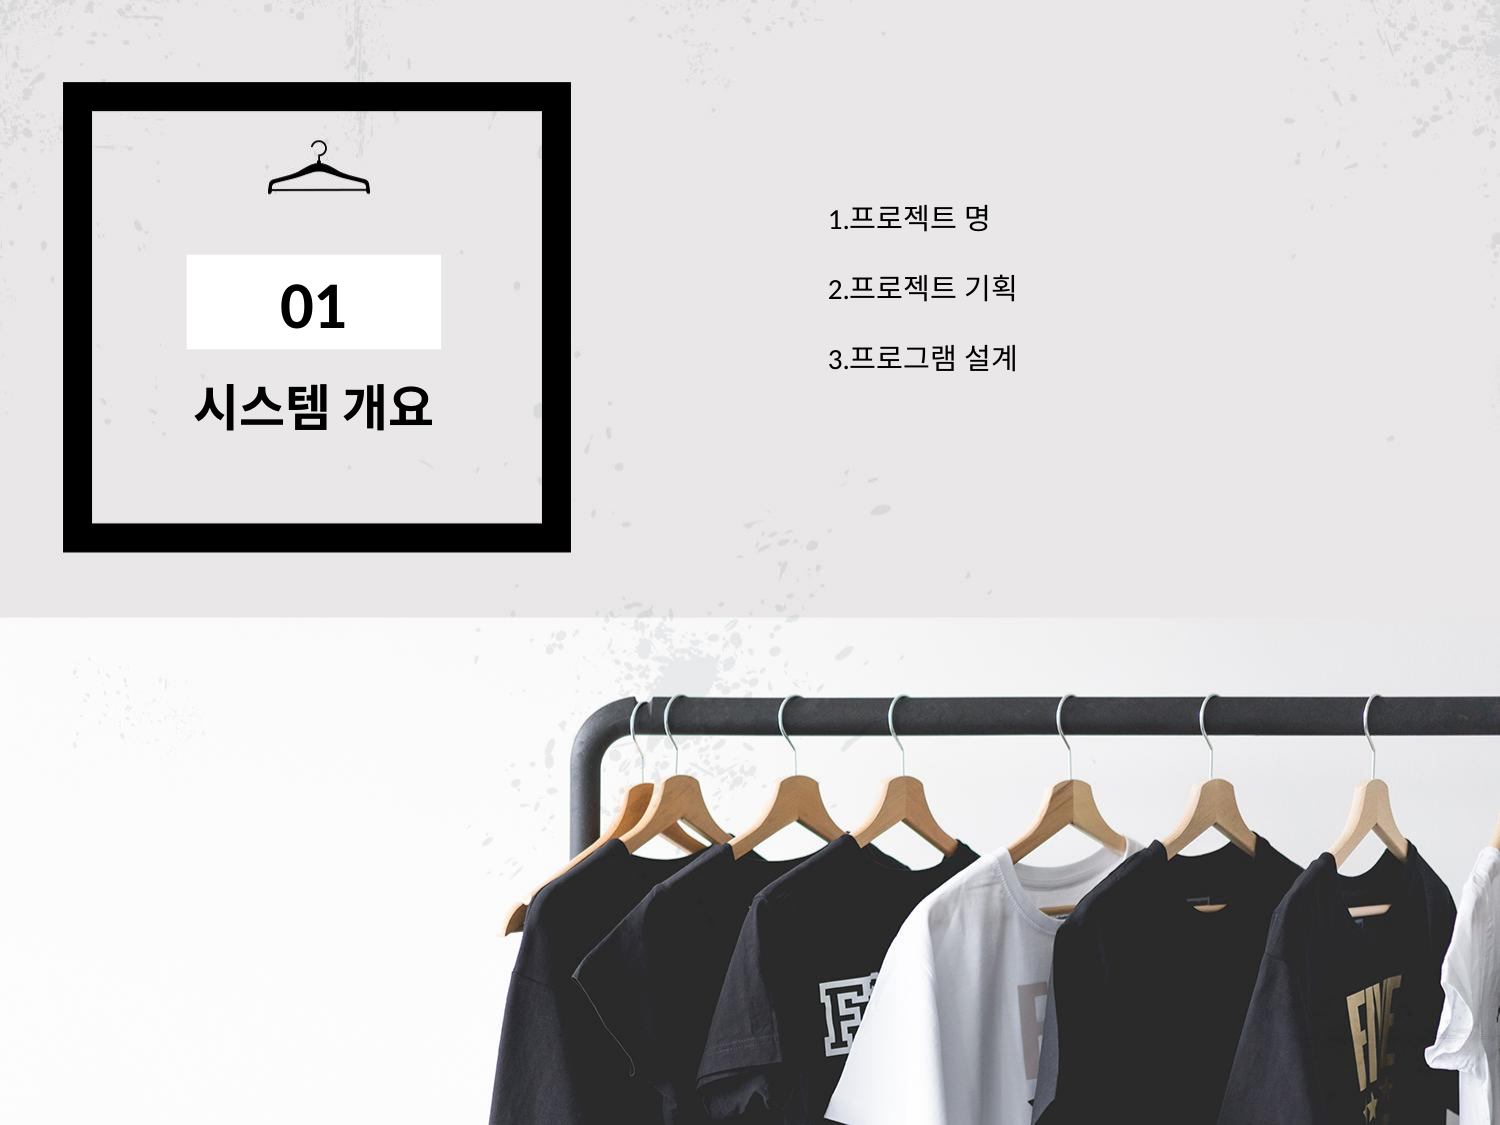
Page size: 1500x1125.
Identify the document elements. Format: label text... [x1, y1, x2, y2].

text_box 프로젝트 명 프로젝트 기획 프로그램 설계 [812, 157, 1270, 453]
picture [0, 0, 1500, 1125]
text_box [88, 254, 540, 445]
